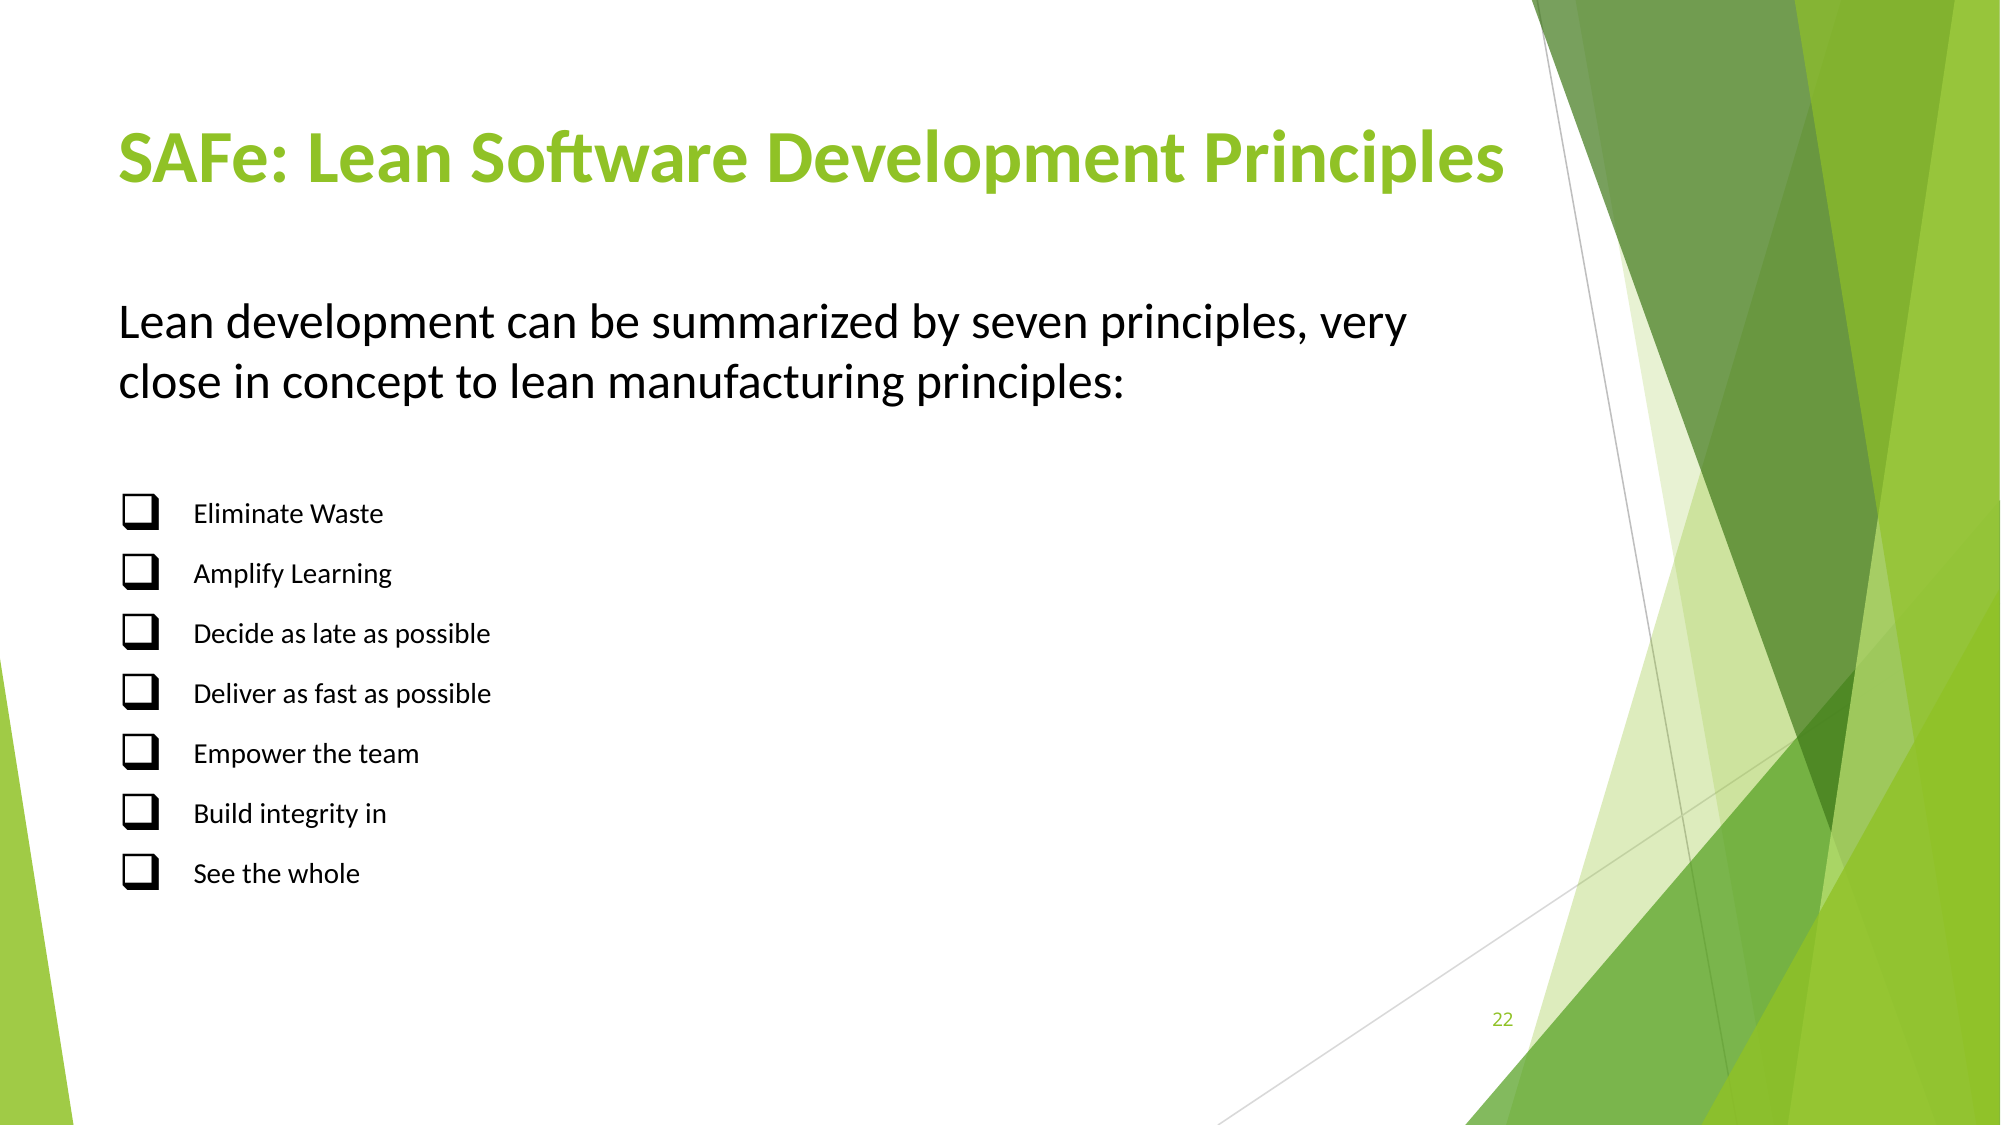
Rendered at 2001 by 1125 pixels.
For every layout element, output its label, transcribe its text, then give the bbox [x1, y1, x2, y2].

slide_number 22 [1484, 1002, 1522, 1040]
text_box Lean development can be summarized by seven principles, very close in concept to lean manufacturing principles: Eliminate Waste Amplify Learning Decide as late as possible Deliver as fast as possible Empower the team Build integrity in See the whole [111, 280, 1430, 961]
title SAFe: Lean Software Development Principles [110, 99, 1546, 242]
